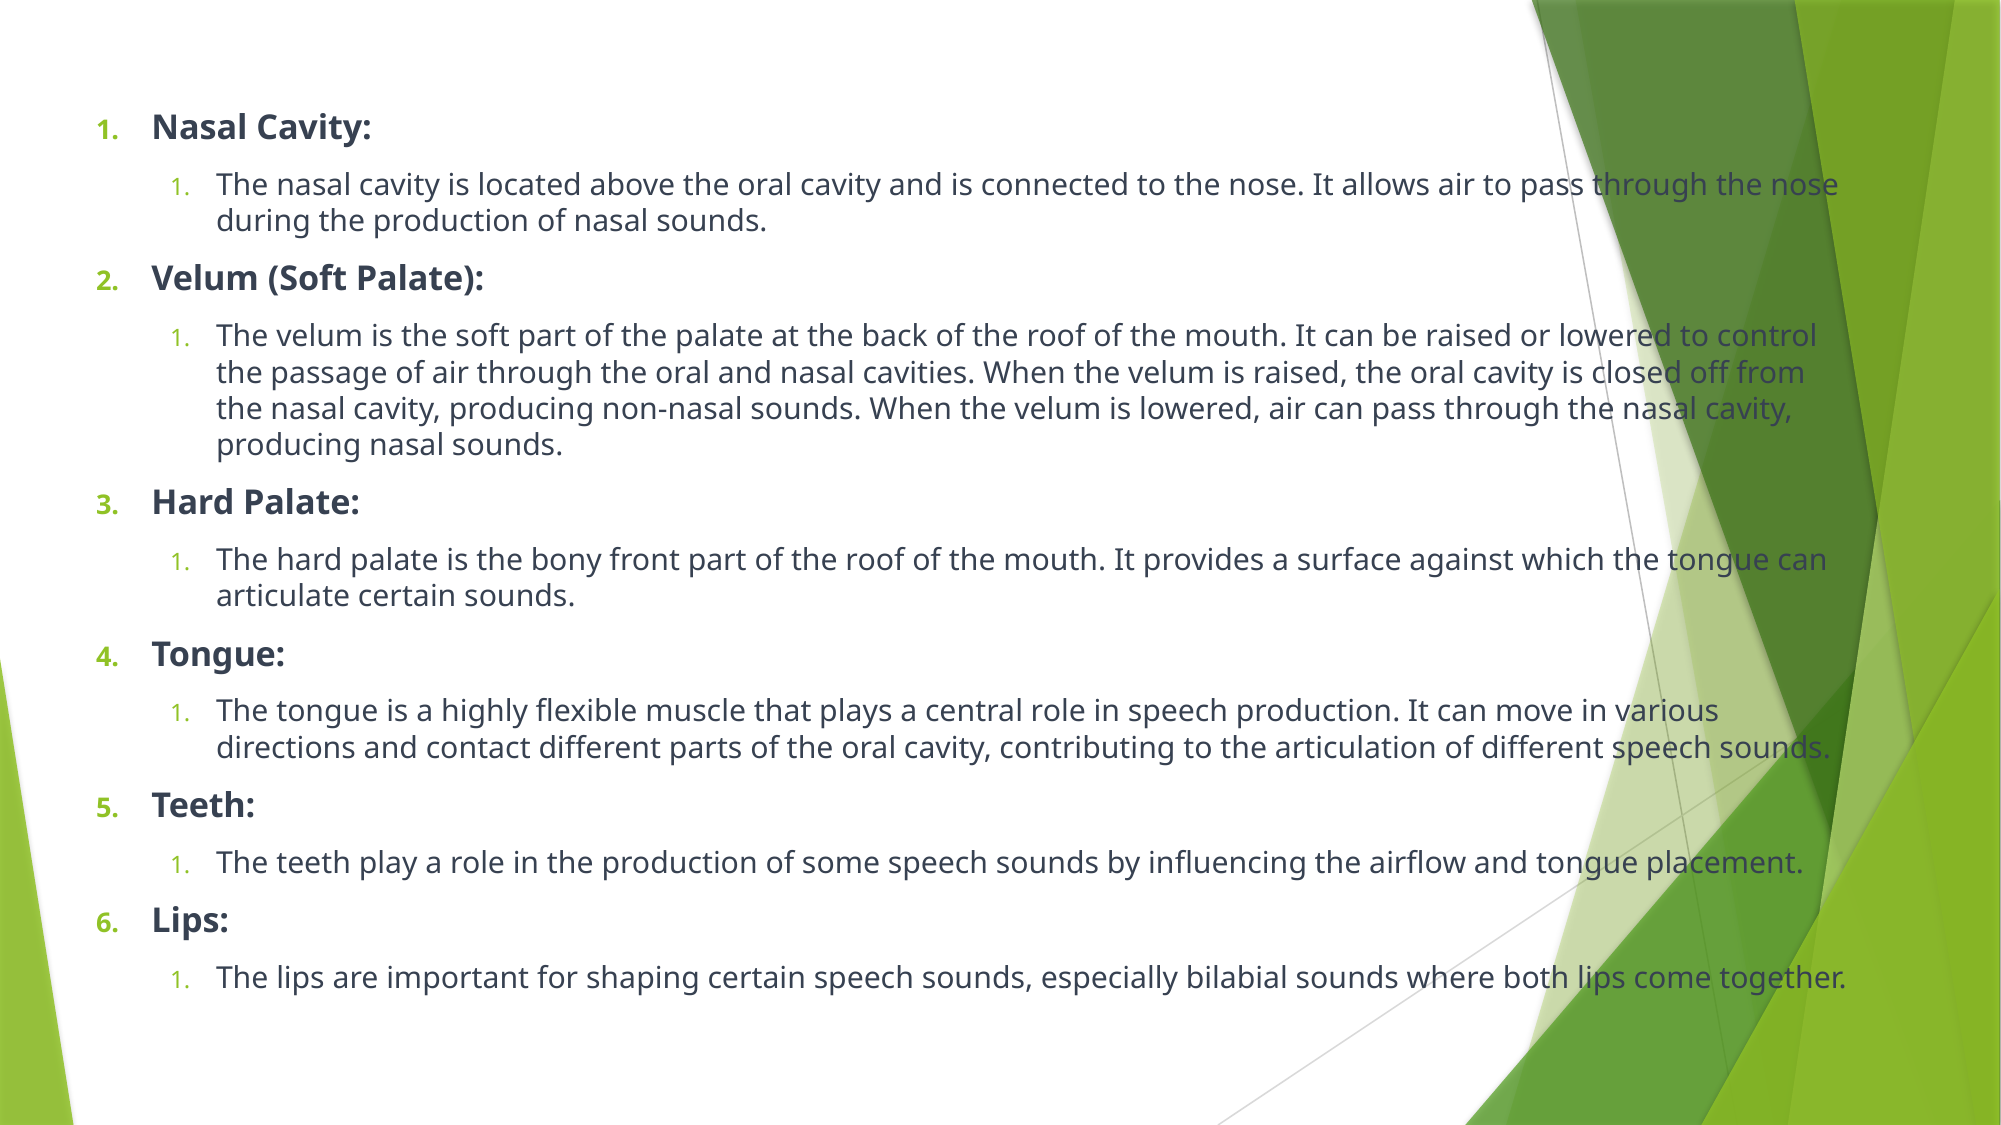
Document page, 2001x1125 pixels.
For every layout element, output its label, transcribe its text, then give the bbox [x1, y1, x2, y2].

list Nasal Cavity: The nasal cavity is located above the oral cavity and is connected to the nose. It allows air to pass through the nose during the production of nasal sounds. Velum (Soft Palate): The velum is the soft part of the palate at the back of the roof of the mouth. It can be raised or lowered to control the passage of air through the oral and nasal cavities. When the velum is raised, the oral cavity is closed off from the nasal cavity, producing non-nasal sounds. When the velum is lowered, air can pass through the nasal cavity, producing nasal sounds. Hard Palate: The hard palate is the bony front part of the roof of the mouth. It provides a surface against which the tongue can articulate certain sounds. Tongue: The tongue is a highly flexible muscle that plays a central role in speech production. It can move in various directions and contact different parts of the oral cavity, contributing to the articulation of different speech sounds. Teeth: The teeth play a role in the production of some speech sounds by influencing the airflow and tongue placement. Lips: The lips are important for shaping certain speech sounds, especially bilabial sounds where both lips come together. [81, 97, 1863, 1014]
